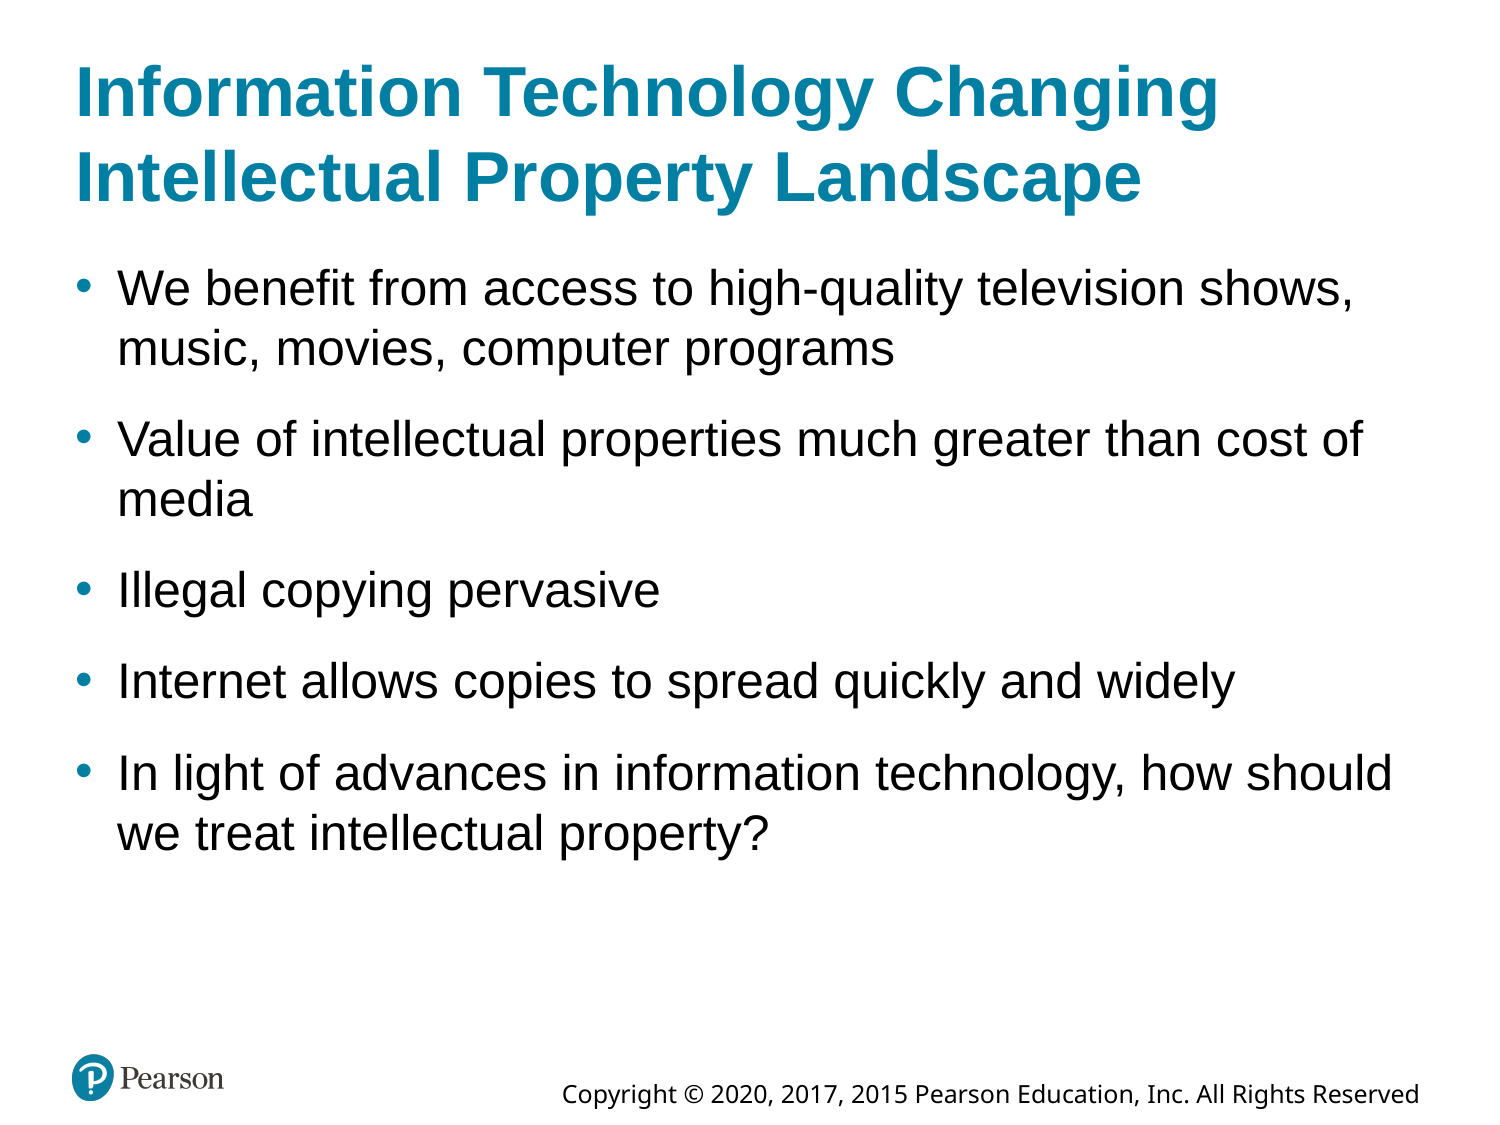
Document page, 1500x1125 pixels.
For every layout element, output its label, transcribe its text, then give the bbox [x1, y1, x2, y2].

picture [72, 1054, 88, 1070]
picture [80, 1063, 106, 1088]
picture [72, 1087, 83, 1101]
title Information Technology Changing Intellectual Property Landscape [75, 35, 1425, 216]
picture [98, 1054, 224, 1101]
list We benefit from access to high-quality television shows, music, movies, computer programs Value of intellectual properties much greater than cost of media Illegal copying pervasive Internet allows copies to spread quickly and widely In light of advances in information technology, how should we treat intellectual property? [75, 255, 1425, 983]
